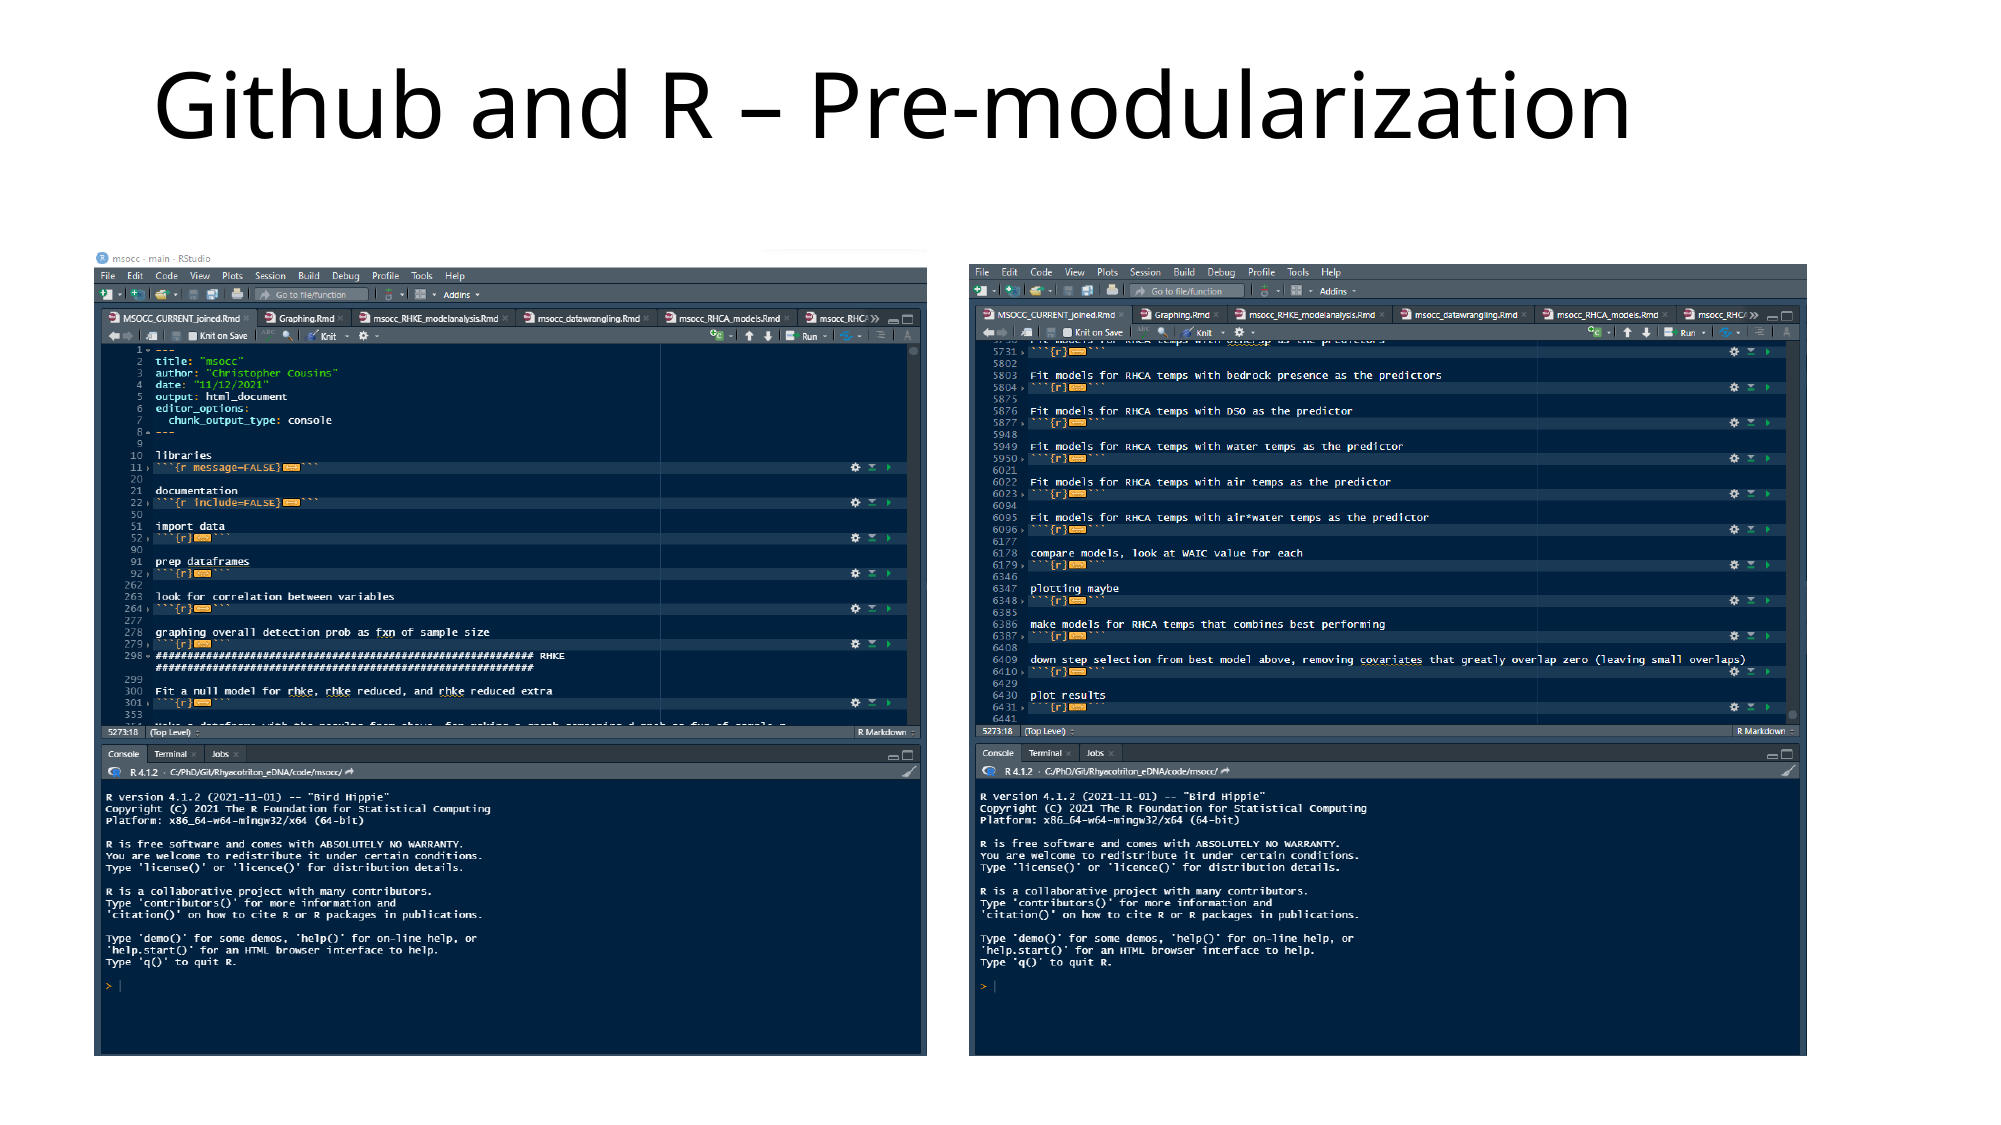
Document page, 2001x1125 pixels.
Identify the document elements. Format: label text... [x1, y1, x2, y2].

picture [94, 249, 927, 1056]
title Github and R – Pre-modularization [137, 0, 1863, 218]
picture [969, 264, 1807, 1056]
